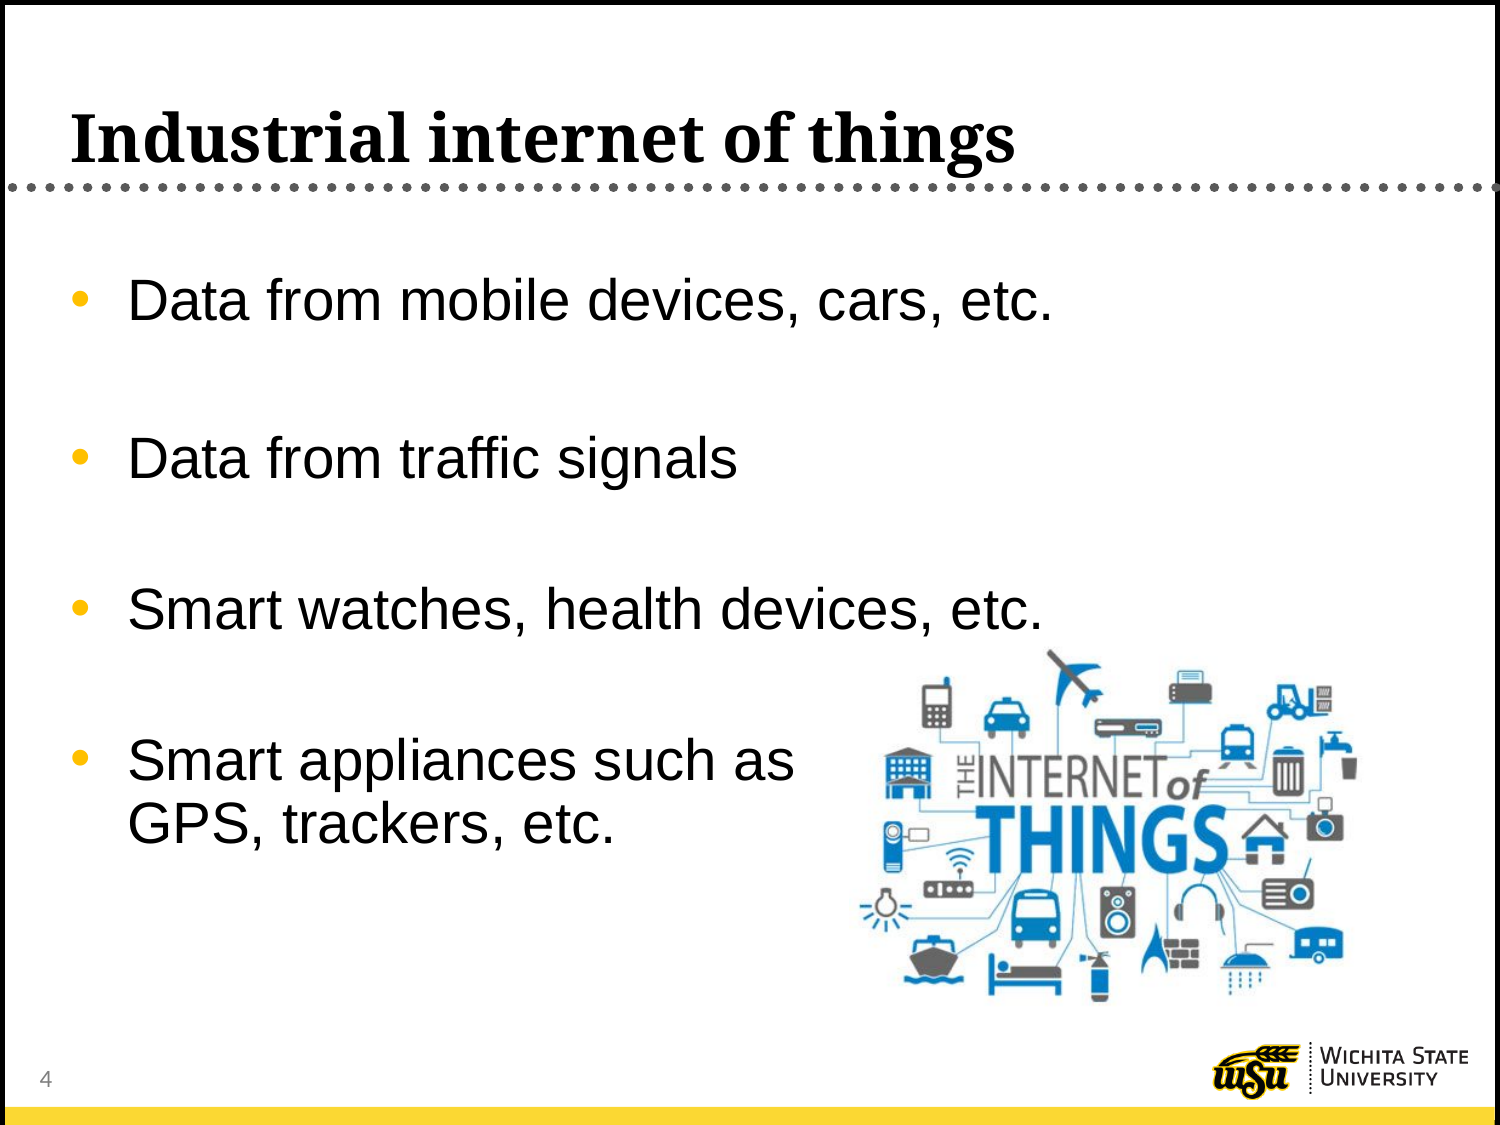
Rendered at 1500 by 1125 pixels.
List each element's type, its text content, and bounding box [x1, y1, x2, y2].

title Industrial internet of things [55, 45, 1450, 184]
picture [849, 637, 1368, 1013]
picture [1212, 1042, 1468, 1100]
list Data from mobile devices, cars, etc. Data from traffic signals Smart watches, health devices, etc. Smart appliances such as GPS, trackers, etc. [55, 262, 1406, 1005]
